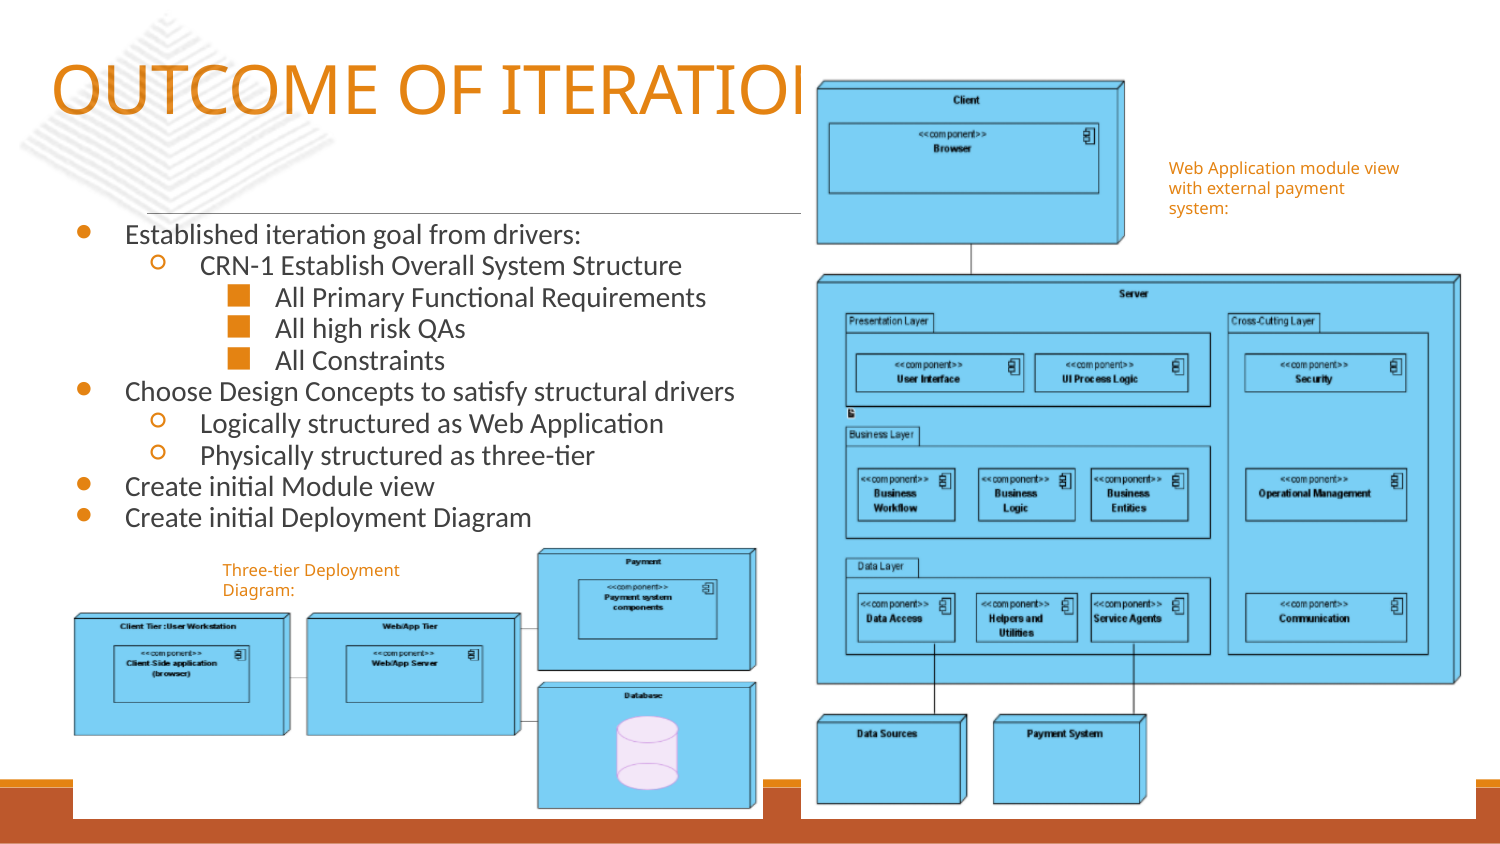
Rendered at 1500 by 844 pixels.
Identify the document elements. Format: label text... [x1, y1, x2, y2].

picture [1, 0, 350, 283]
picture [801, 59, 1476, 819]
picture [73, 535, 764, 820]
title OUTCOME OF ITERATION 1 [356, 43, 1433, 144]
list Established iteration goal from drivers: CRN-1 Establish Overall System Structure All Primary Functional Requirements All high risk QAs All Constraints Choose Design Concepts to satisfy structural drivers Logically structured as Web Application Physically structured as three-tier Create initial Module view Create initial Deployment Diagram [35, 203, 798, 608]
